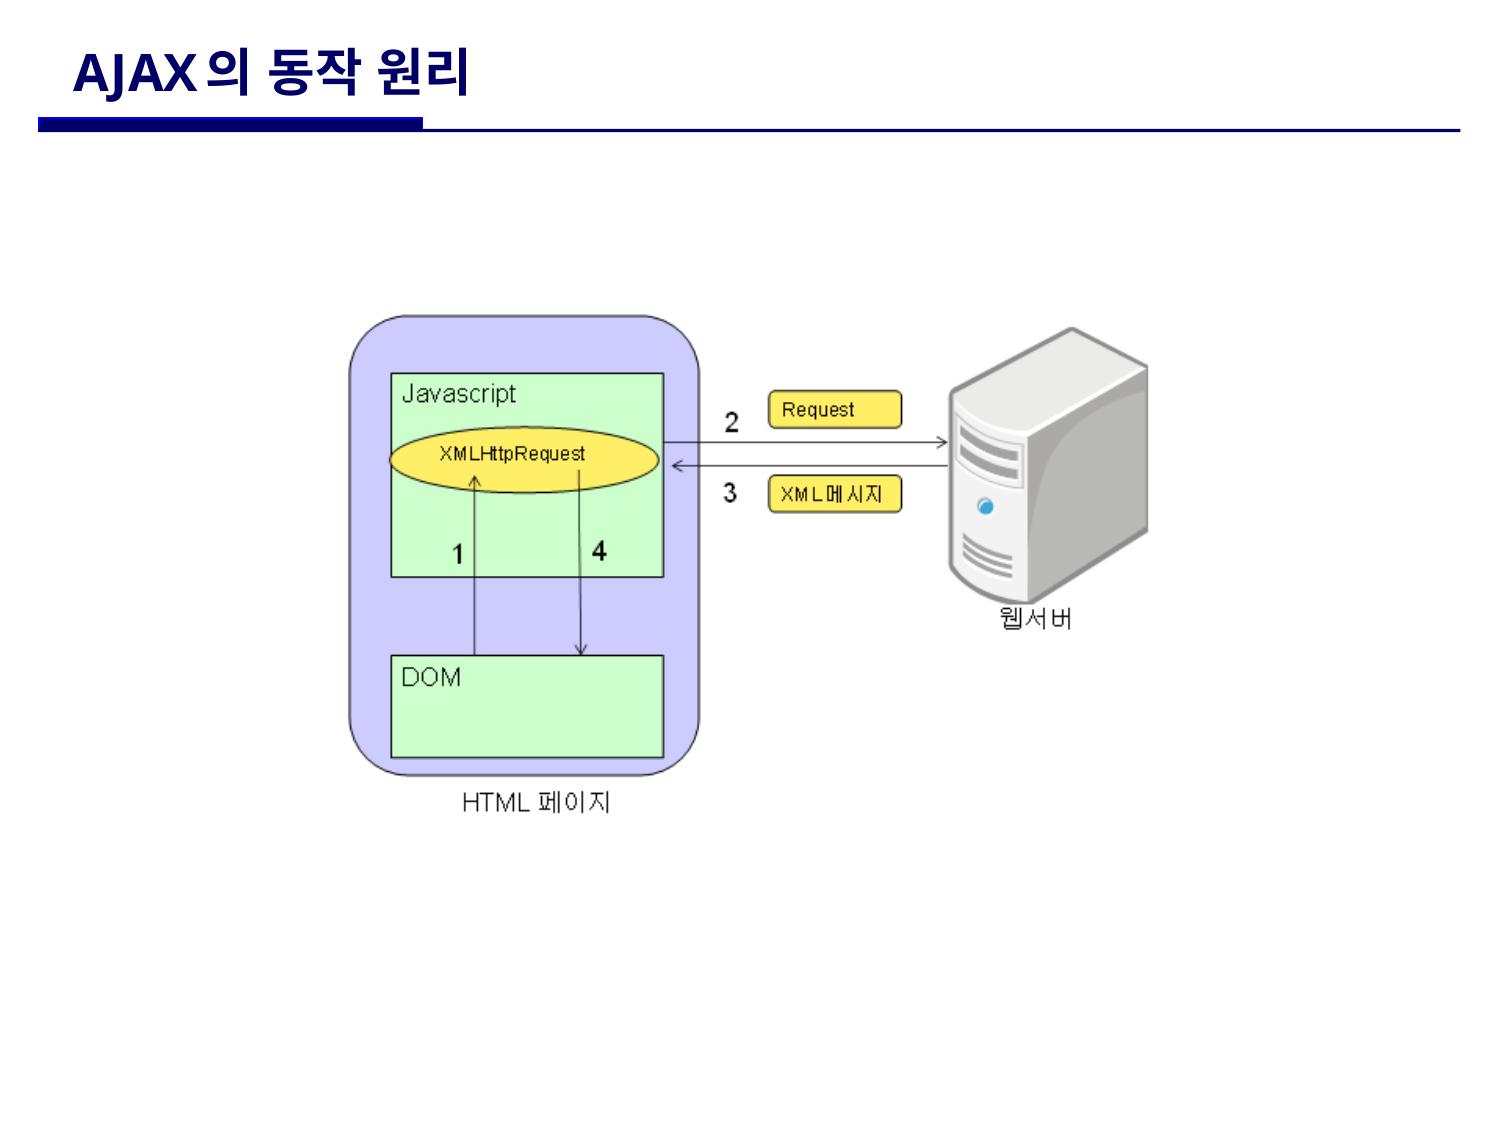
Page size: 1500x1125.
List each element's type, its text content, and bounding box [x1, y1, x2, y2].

picture [336, 296, 1164, 829]
title AJAX의 동작 원리 [58, 31, 1077, 110]
